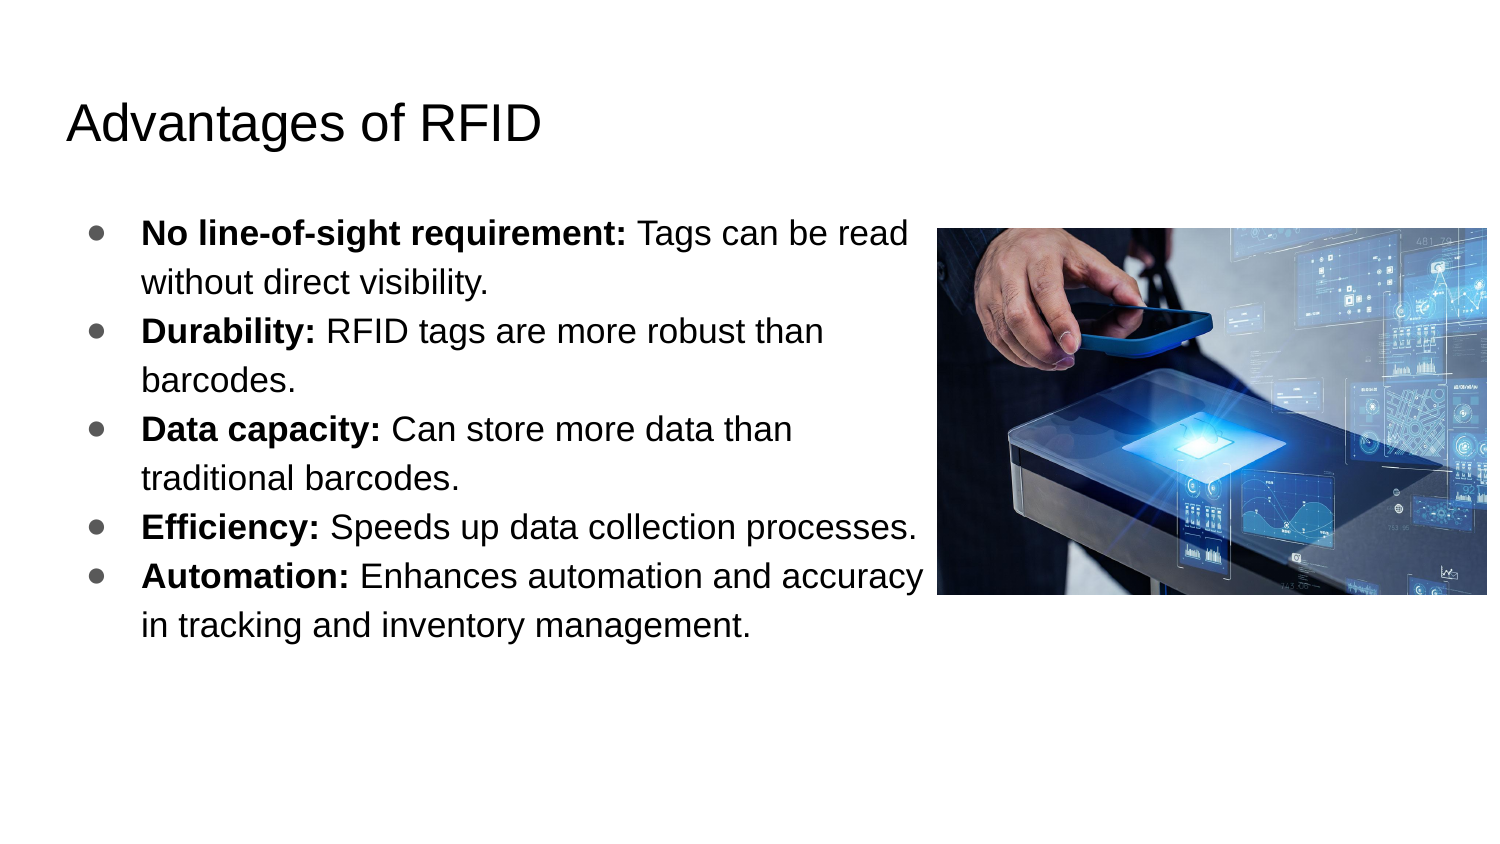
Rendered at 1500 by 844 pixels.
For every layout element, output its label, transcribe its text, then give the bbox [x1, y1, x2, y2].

picture [937, 228, 1488, 595]
title Advantages of RFID [51, 72, 1449, 167]
list No line-of-sight requirement: Tags can be read without direct visibility. Durability: RFID tags are more robust than barcodes. Data capacity: Can store more data than traditional barcodes. Efficiency: Speeds up data collection processes. Automation: Enhances automation and accuracy in tracking and inventory management. [51, 189, 946, 750]
